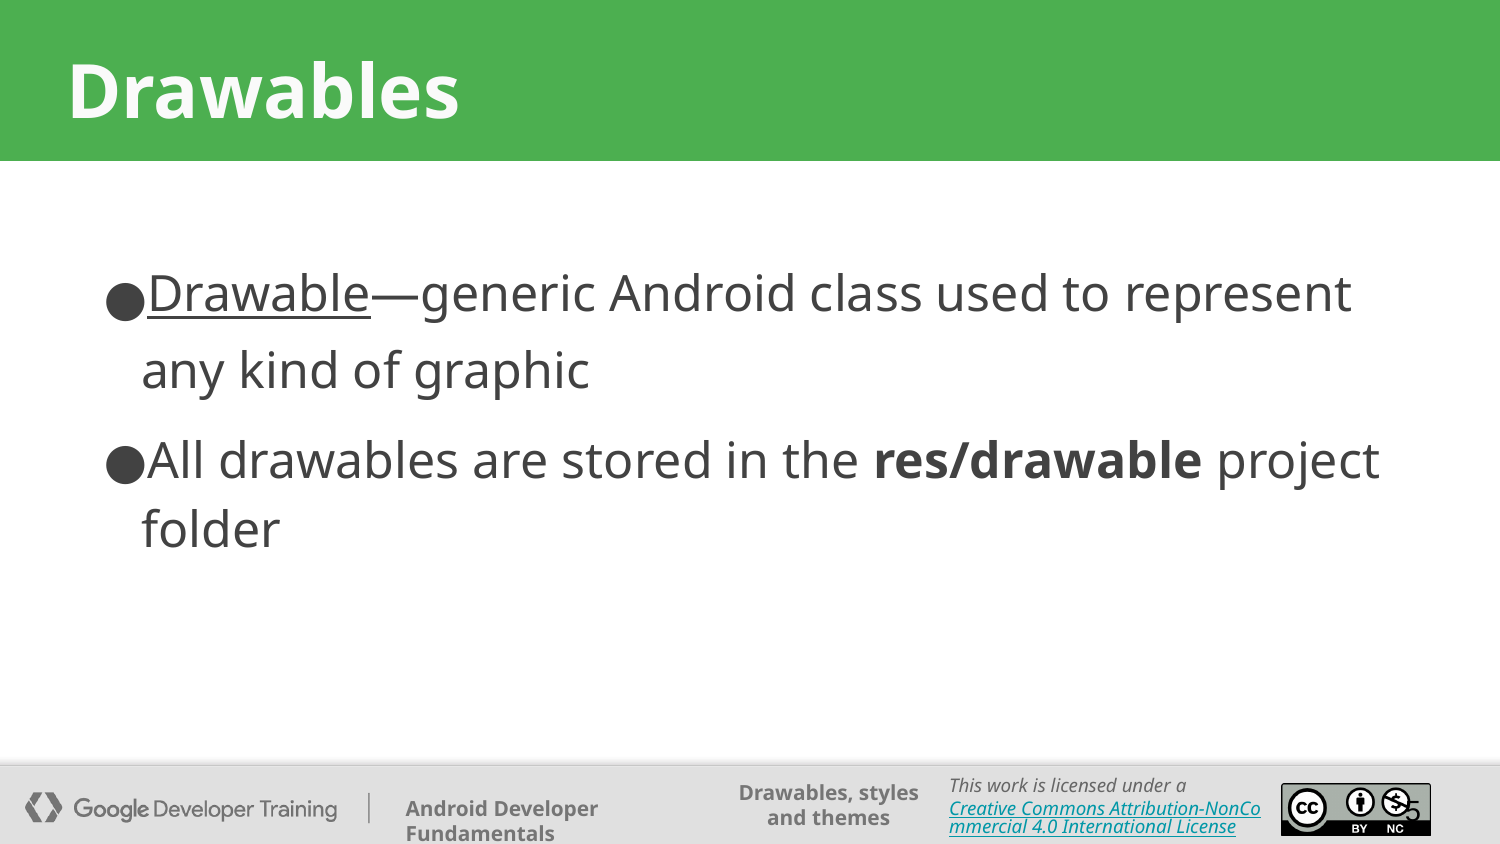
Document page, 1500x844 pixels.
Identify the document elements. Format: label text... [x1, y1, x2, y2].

title Drawables [51, 28, 1449, 122]
list Drawable—generic Android class used to represent any kind of graphic All drawables are stored in the res/drawable project folder [51, 176, 1449, 727]
picture [0, 161, 1500, 844]
slide_number ‹#› [1389, 777, 1480, 842]
